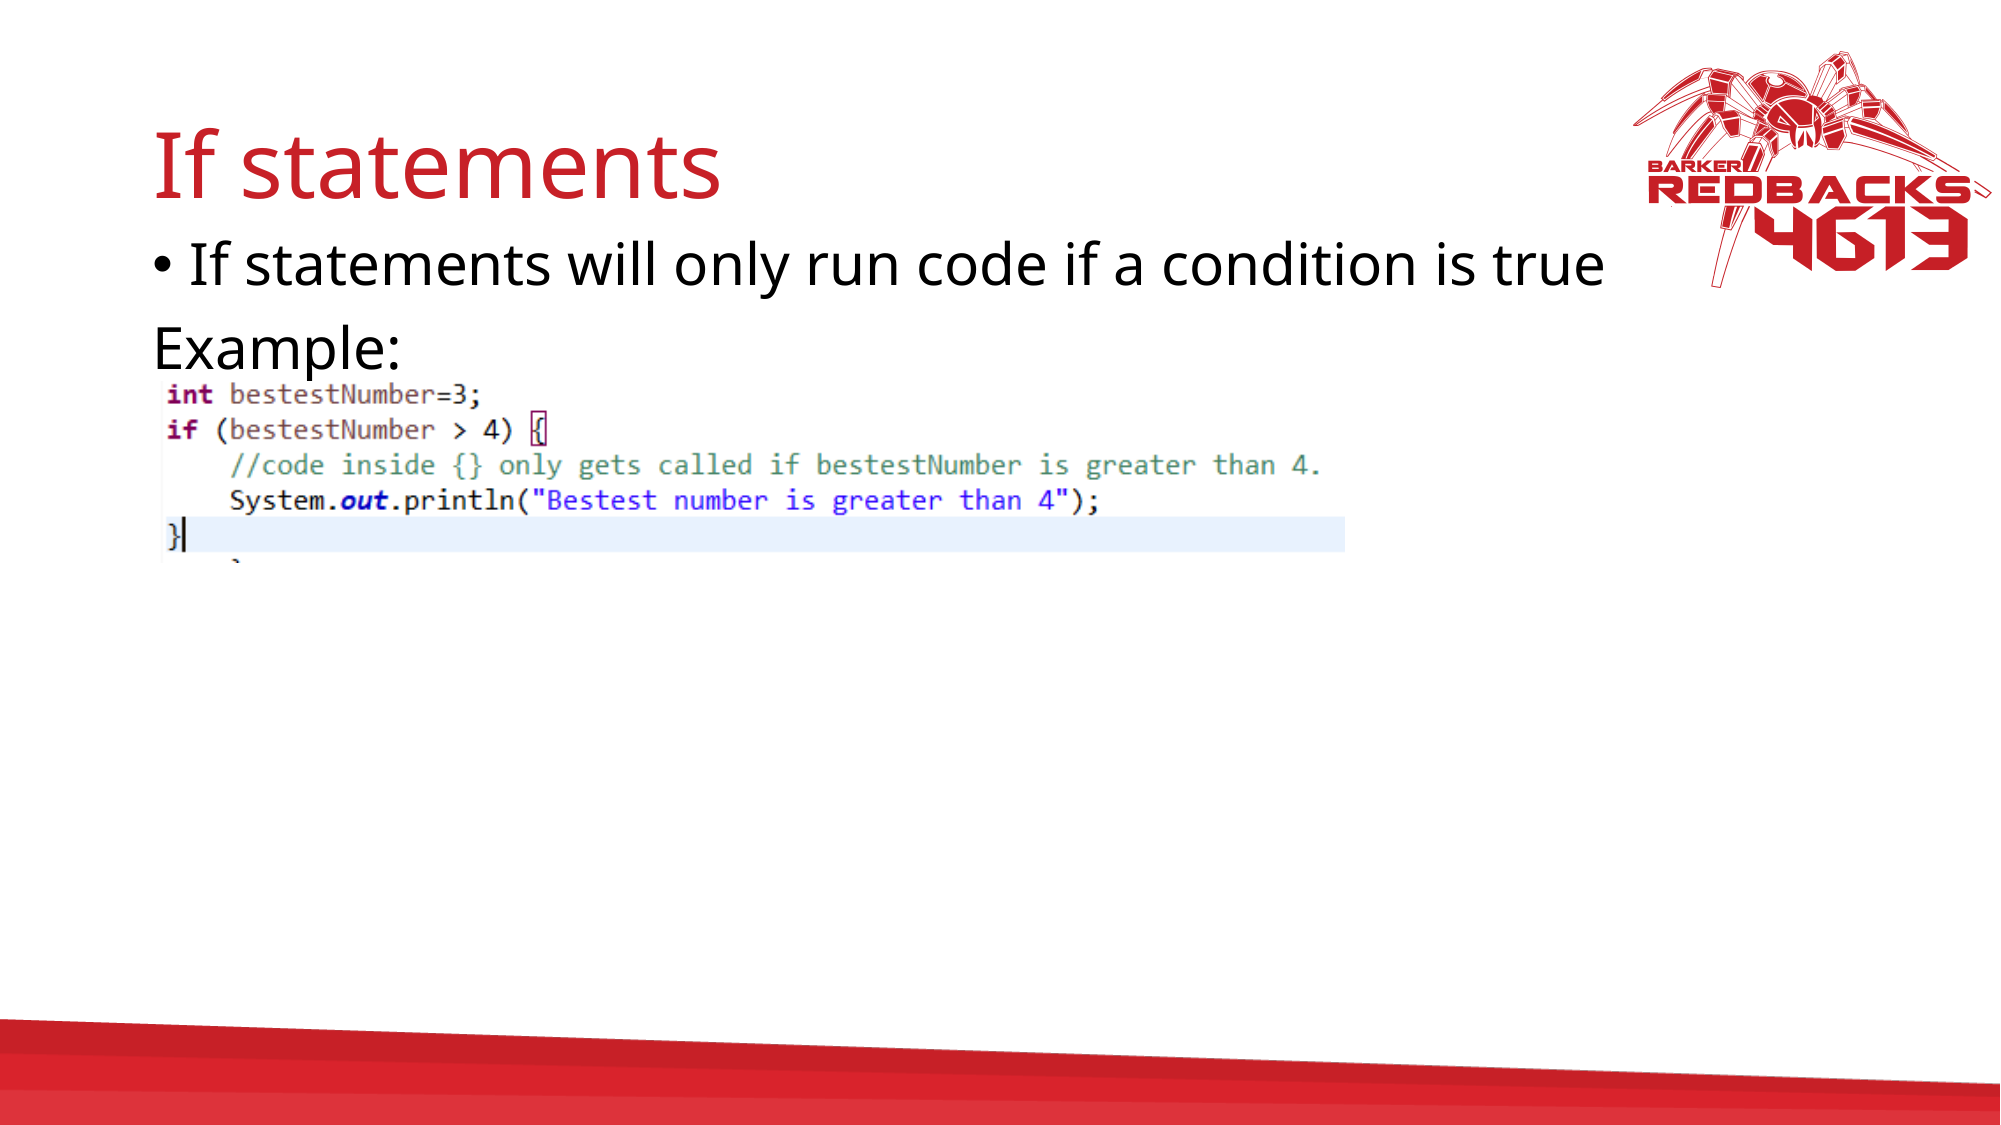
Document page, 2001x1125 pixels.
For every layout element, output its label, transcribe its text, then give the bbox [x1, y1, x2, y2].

list If statements will only run code if a condition is true Example: [137, 228, 1863, 942]
picture [0, 1019, 2000, 1125]
picture [156, 381, 1345, 563]
title If statements [138, 59, 1620, 228]
picture [1633, 51, 1992, 288]
